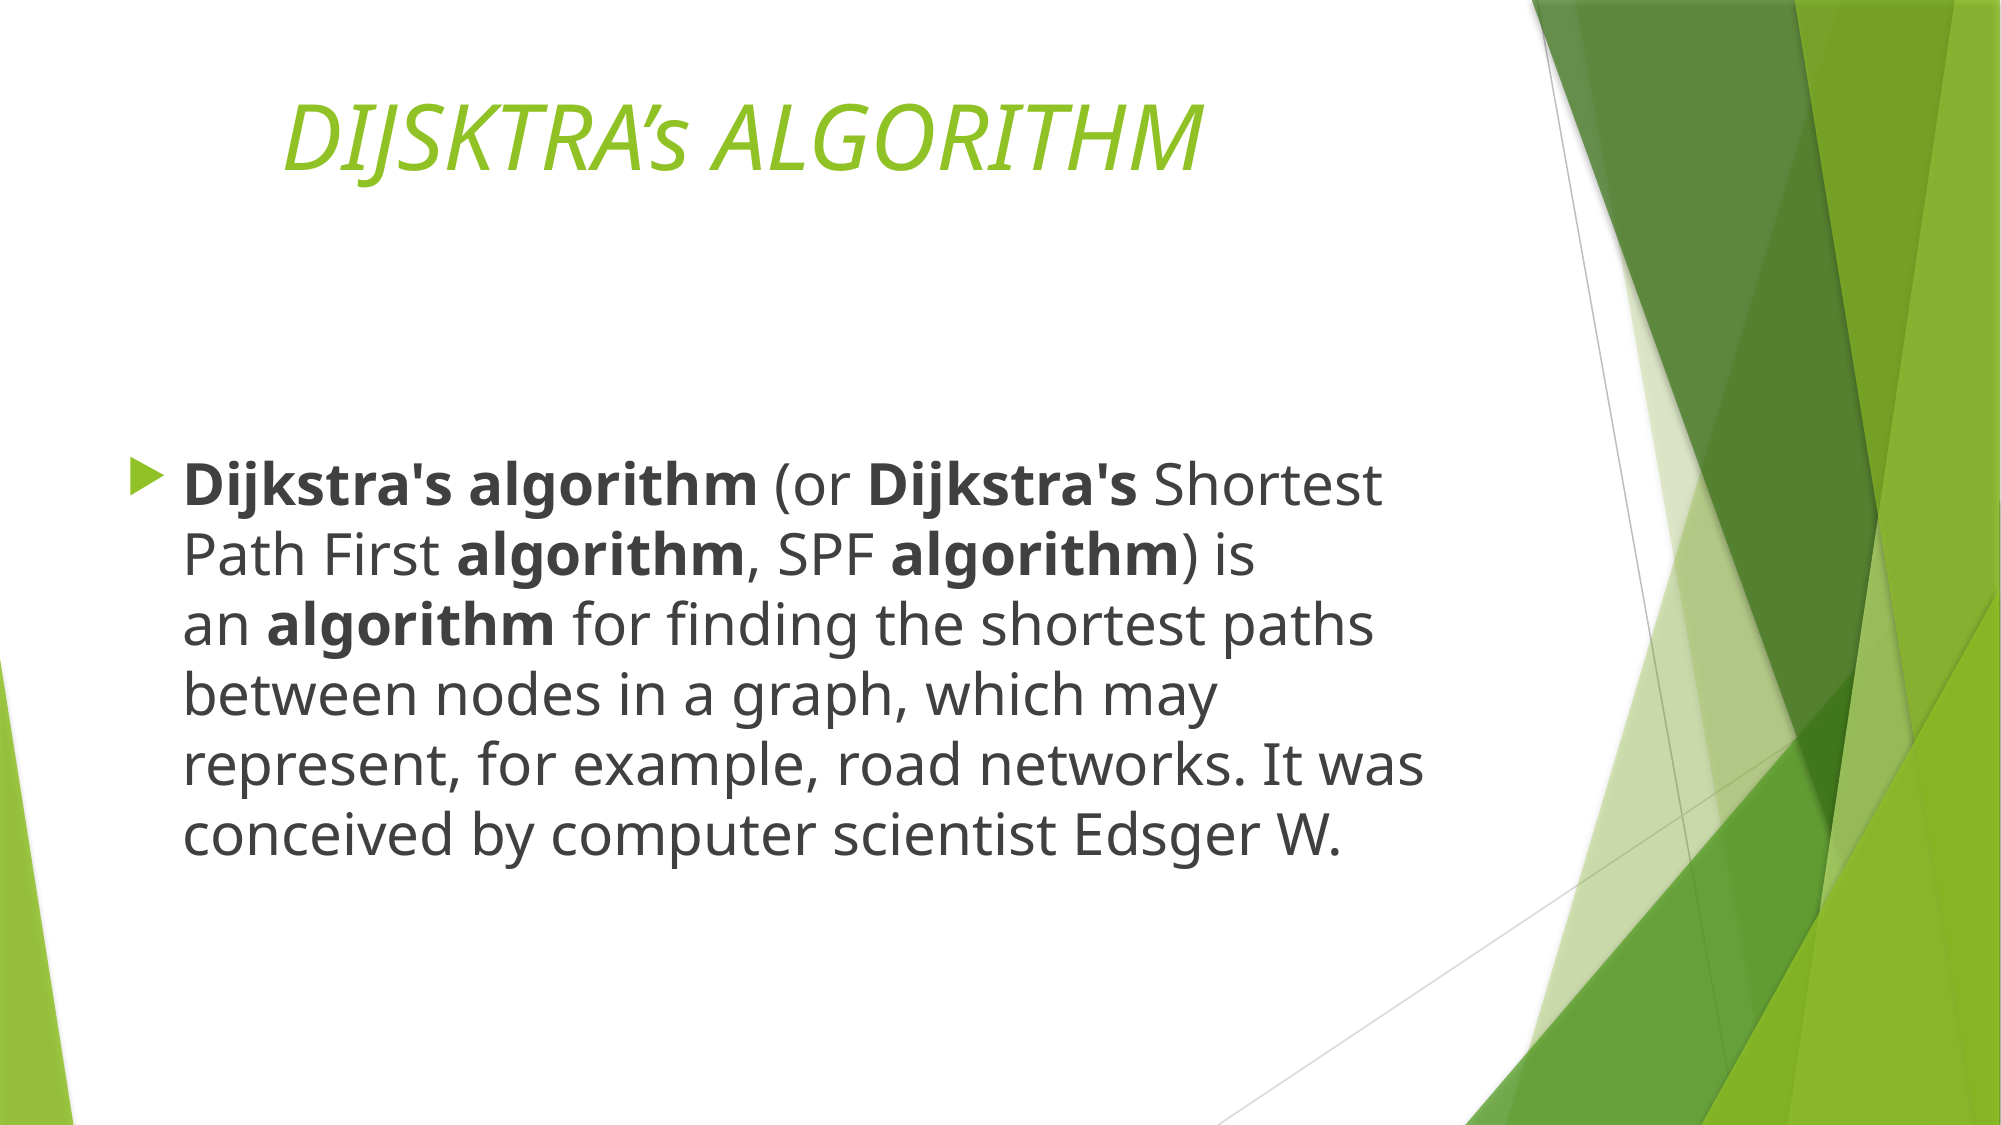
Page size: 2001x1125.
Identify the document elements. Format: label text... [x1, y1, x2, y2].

title DIJSKTRA’s ALGORITHM [266, 71, 1677, 289]
list Dijkstra's algorithm (or Dijkstra's Shortest Path First algorithm, SPF algorithm) is an algorithm for finding the shortest paths between nodes in a graph, which may represent, for example, road networks. It was conceived by computer scientist Edsger W. [111, 440, 1522, 1077]
